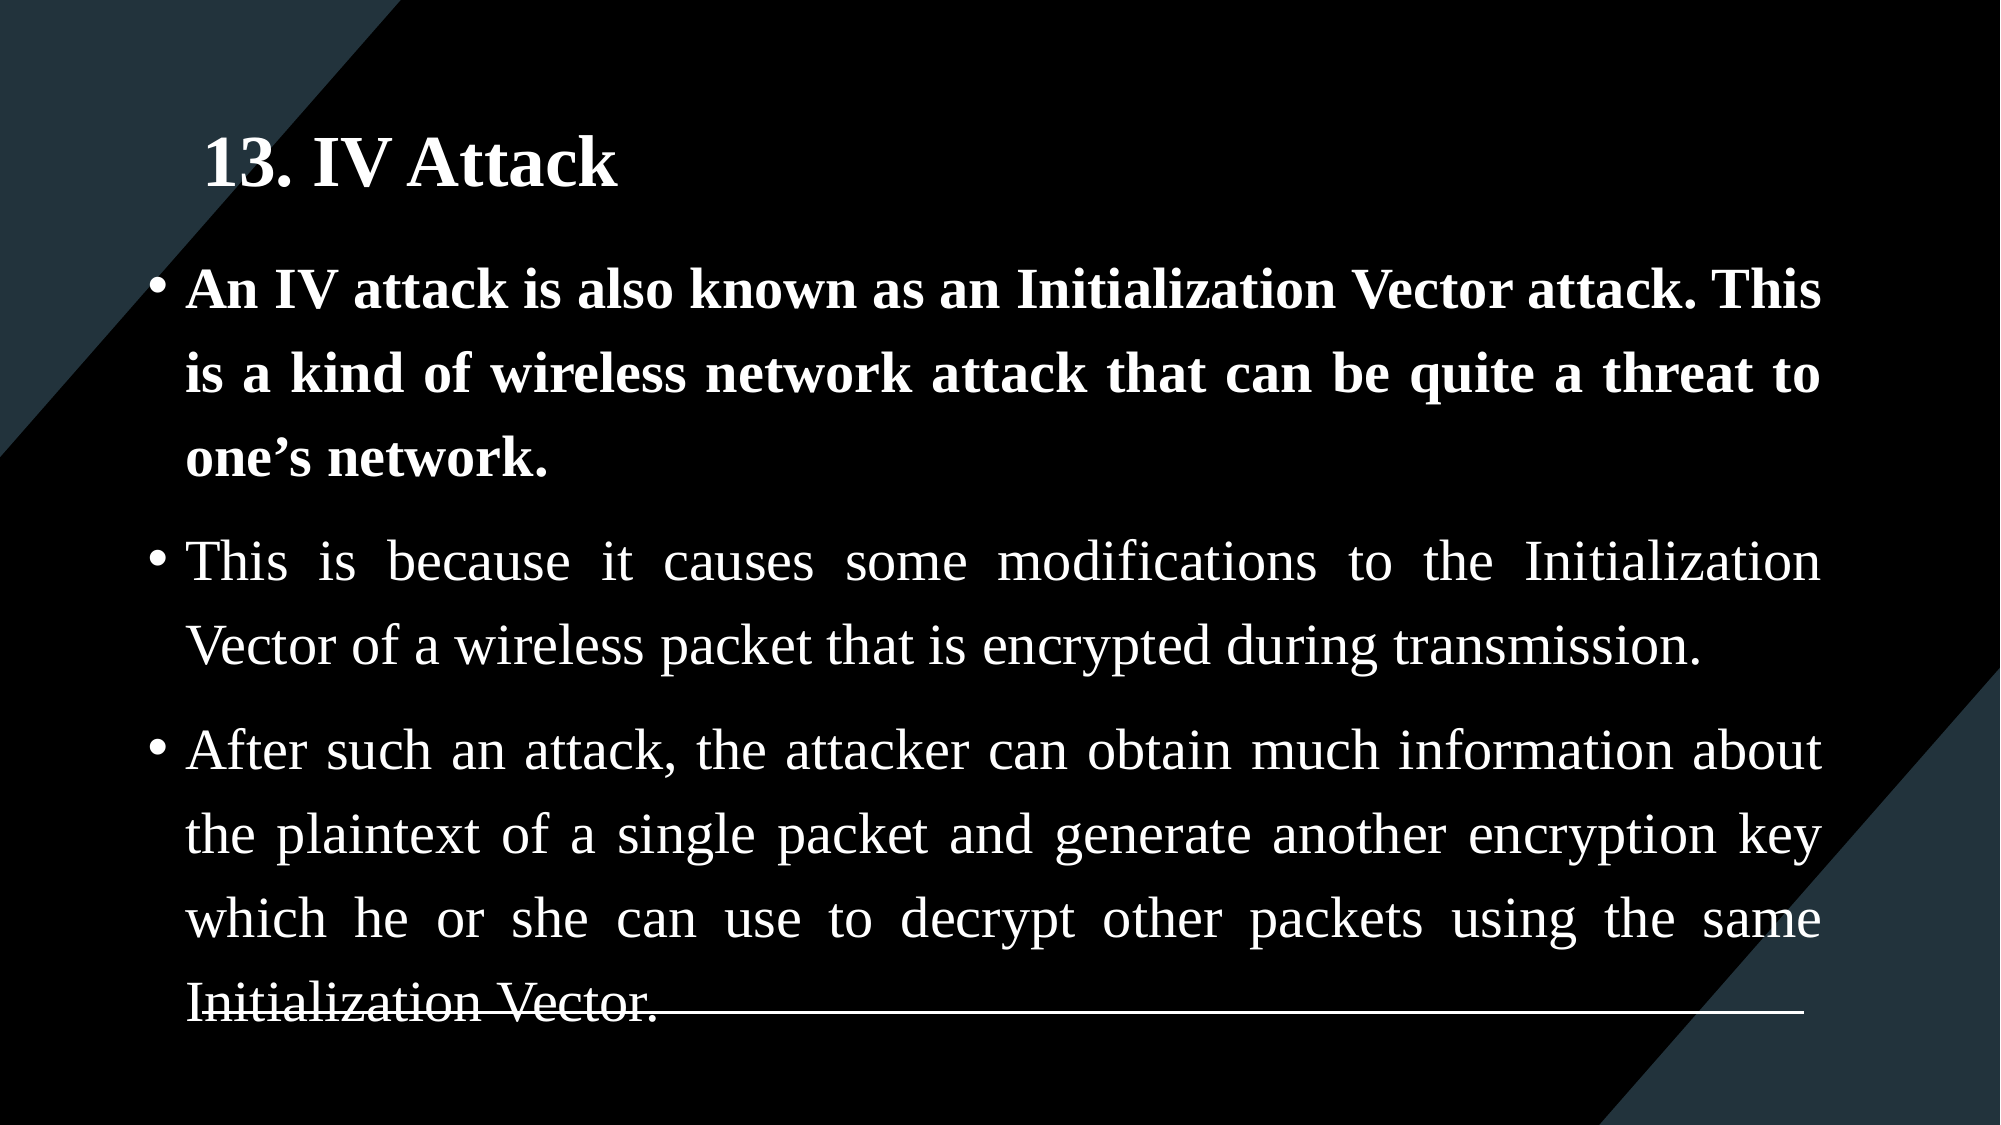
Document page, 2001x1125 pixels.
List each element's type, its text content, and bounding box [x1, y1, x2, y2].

list An IV attack is also known as an Initialization Vector attack. This is a kind of wireless network attack that can be quite a threat to one’s network. This is because it causes some modifications to the Initialization Vector of a wireless packet that is encrypted during transmission. After such an attack, the attacker can obtain much information about the plaintext of a single packet and generate another encryption key which he or she can use to decrypt other packets using the same Initialization Vector. [132, 228, 1839, 814]
title 13. IV Attack [187, 105, 1813, 209]
